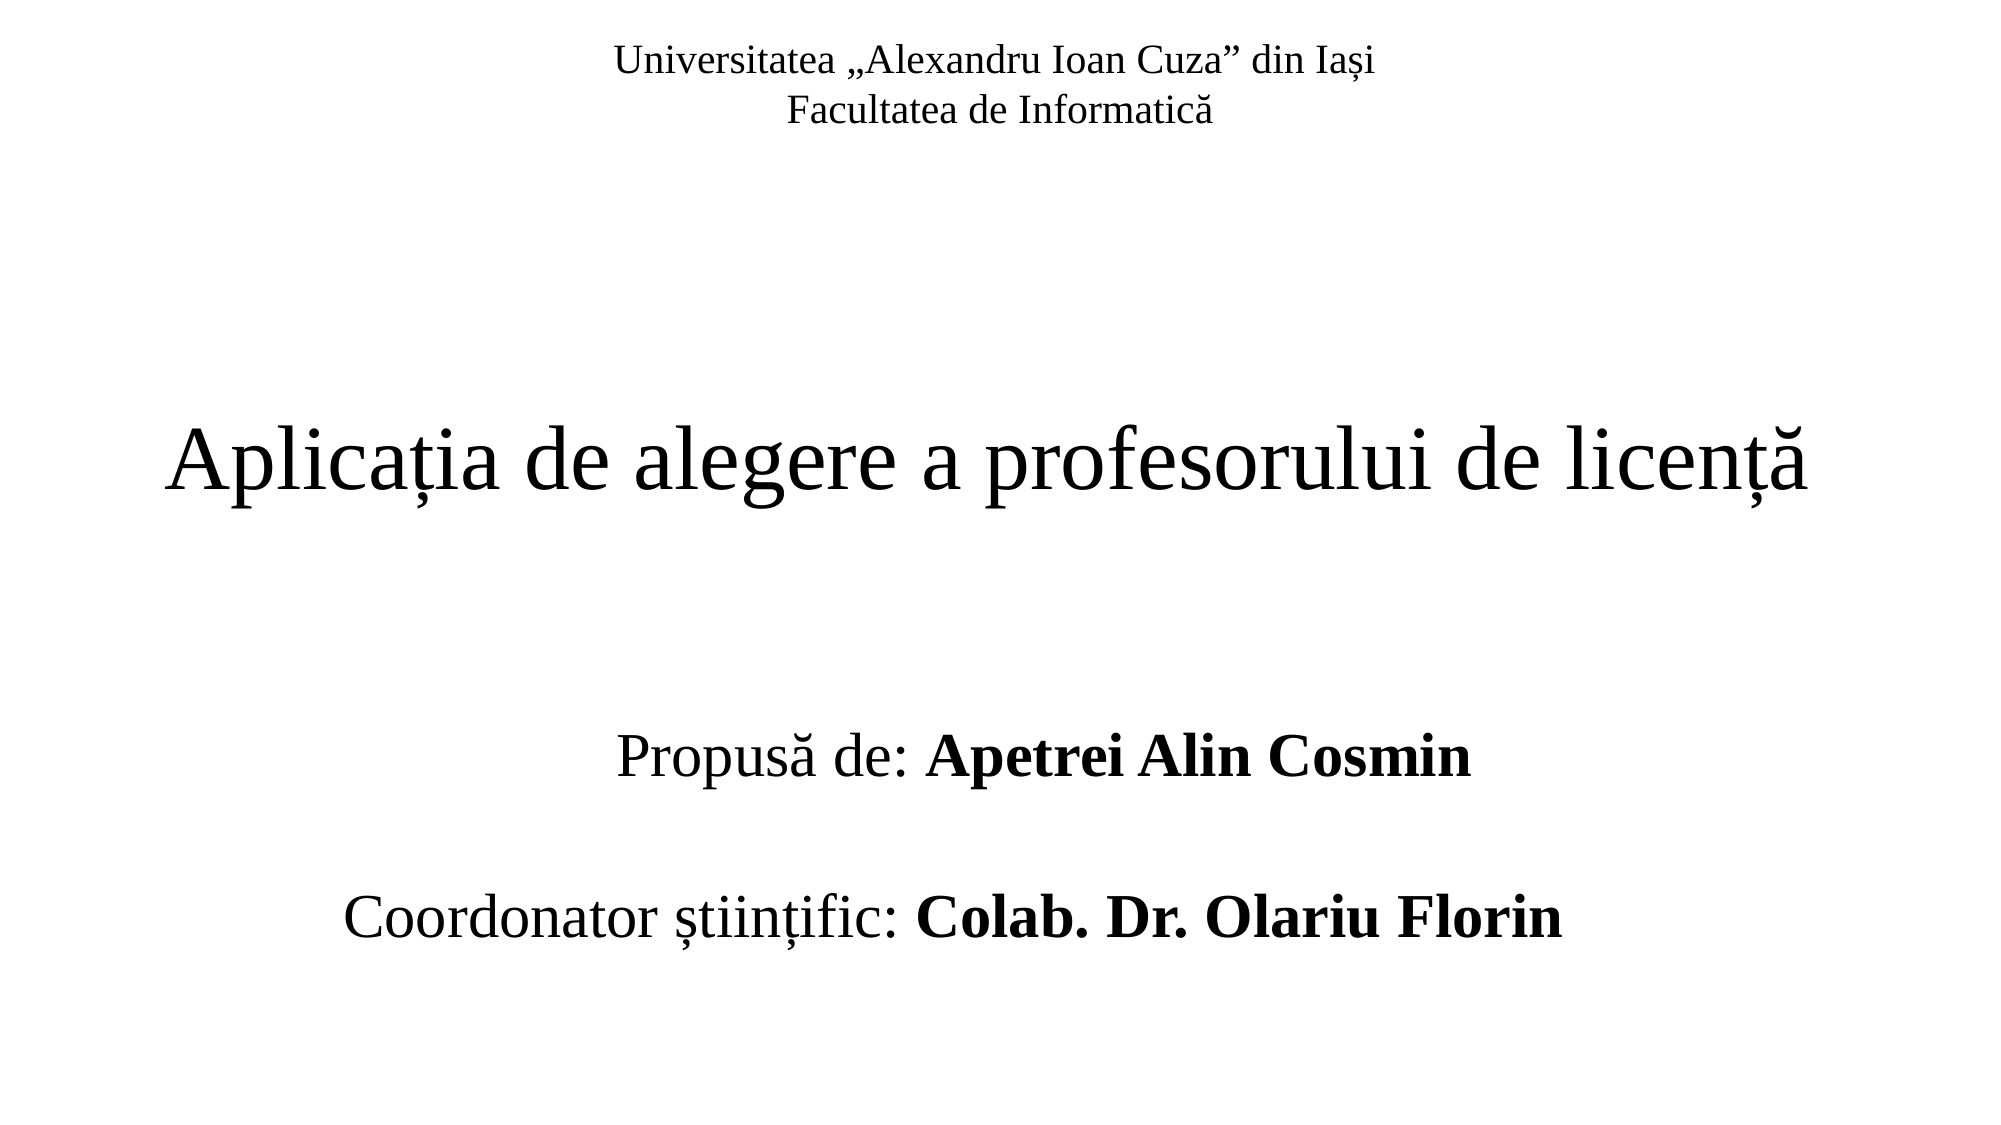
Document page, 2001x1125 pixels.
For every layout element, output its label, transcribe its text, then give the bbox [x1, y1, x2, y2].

text_box Universitatea „Alexandru Ioan Cuza” din Iași Facultatea de Informatică [577, 24, 1423, 140]
text_box Coordonator științific: Colab. Dr. Olariu Florin [328, 867, 1672, 958]
subtitle Propusă de: Apetrei Alin Cosmin [294, 715, 1795, 829]
title Aplicația de alegere a profesorului de licență [92, 369, 1908, 518]
